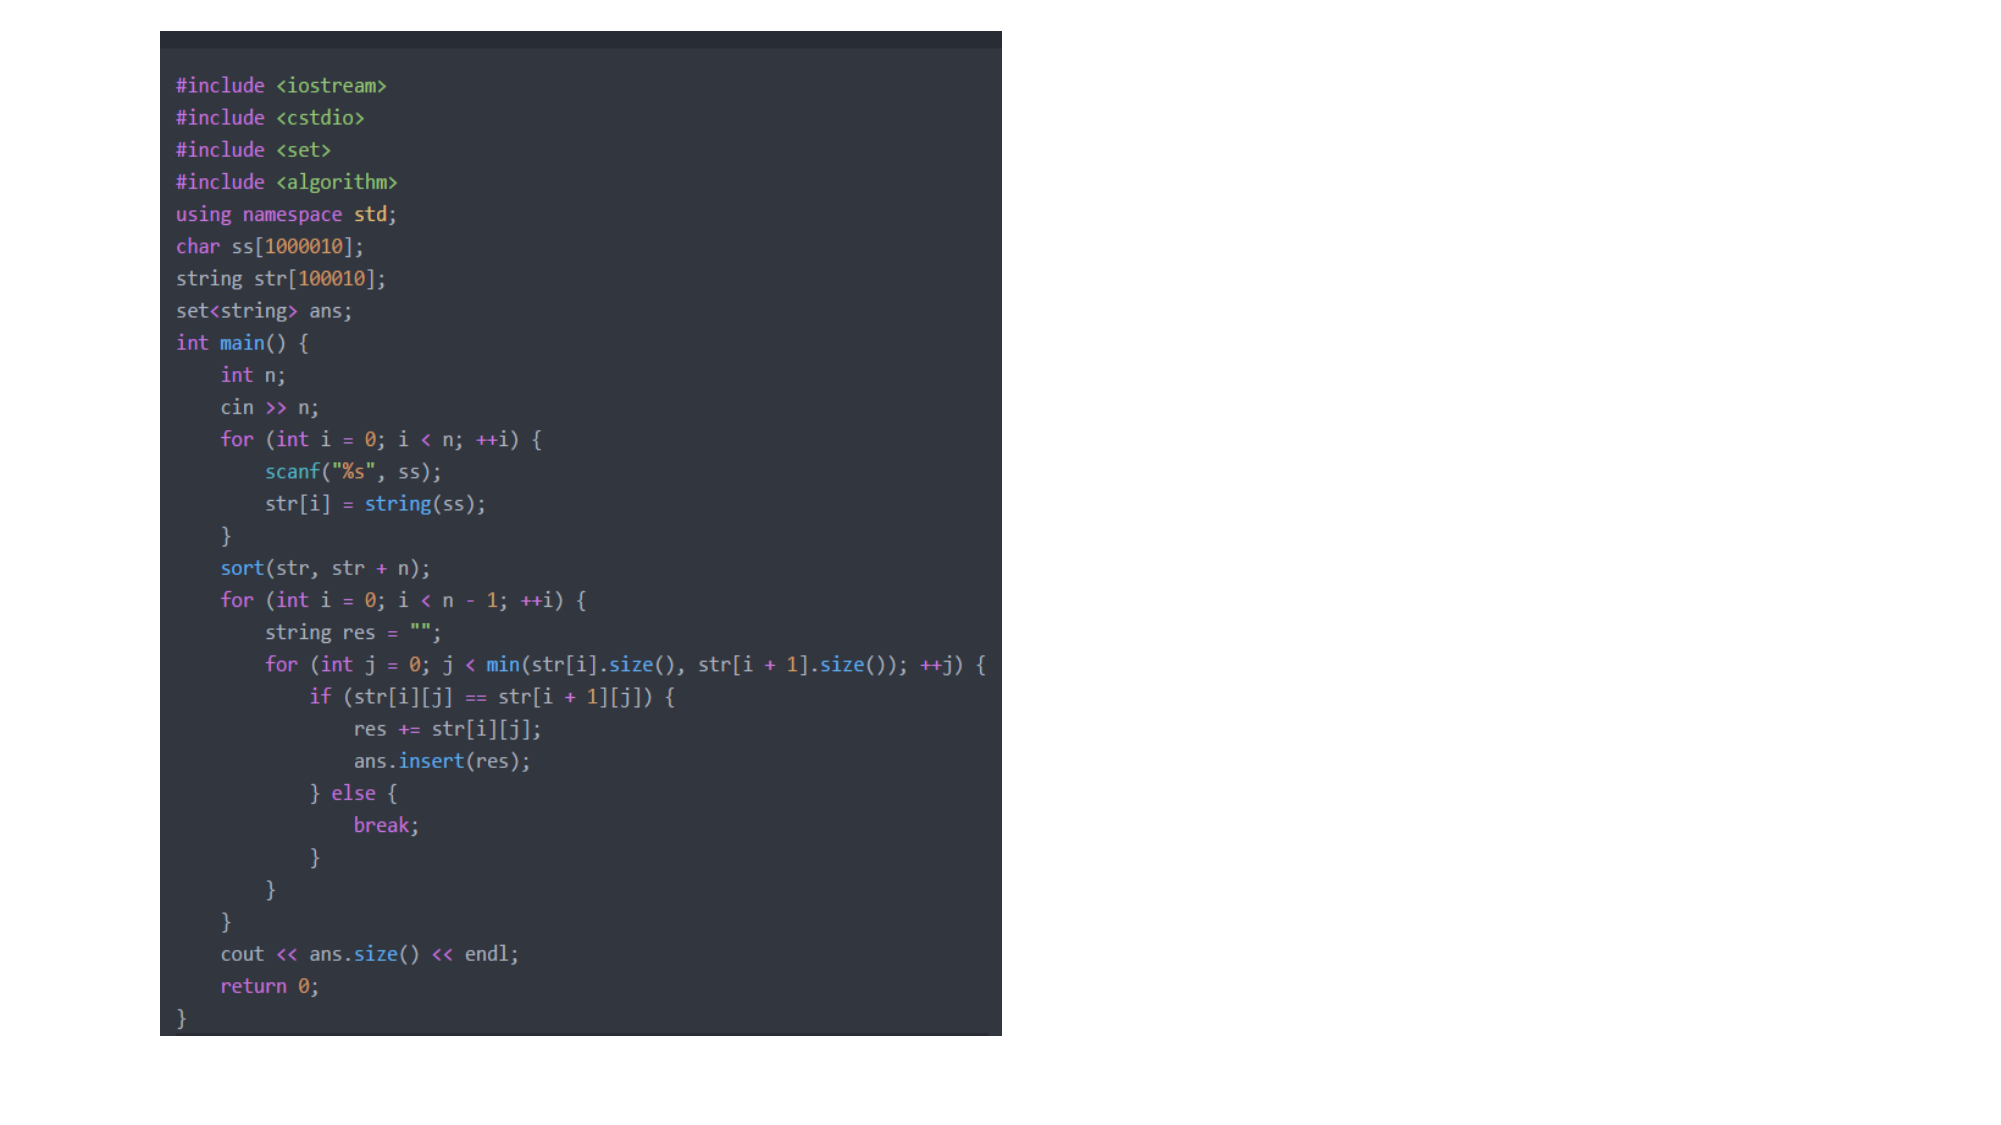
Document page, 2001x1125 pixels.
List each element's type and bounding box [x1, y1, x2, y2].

list [160, 30, 1002, 1036]
